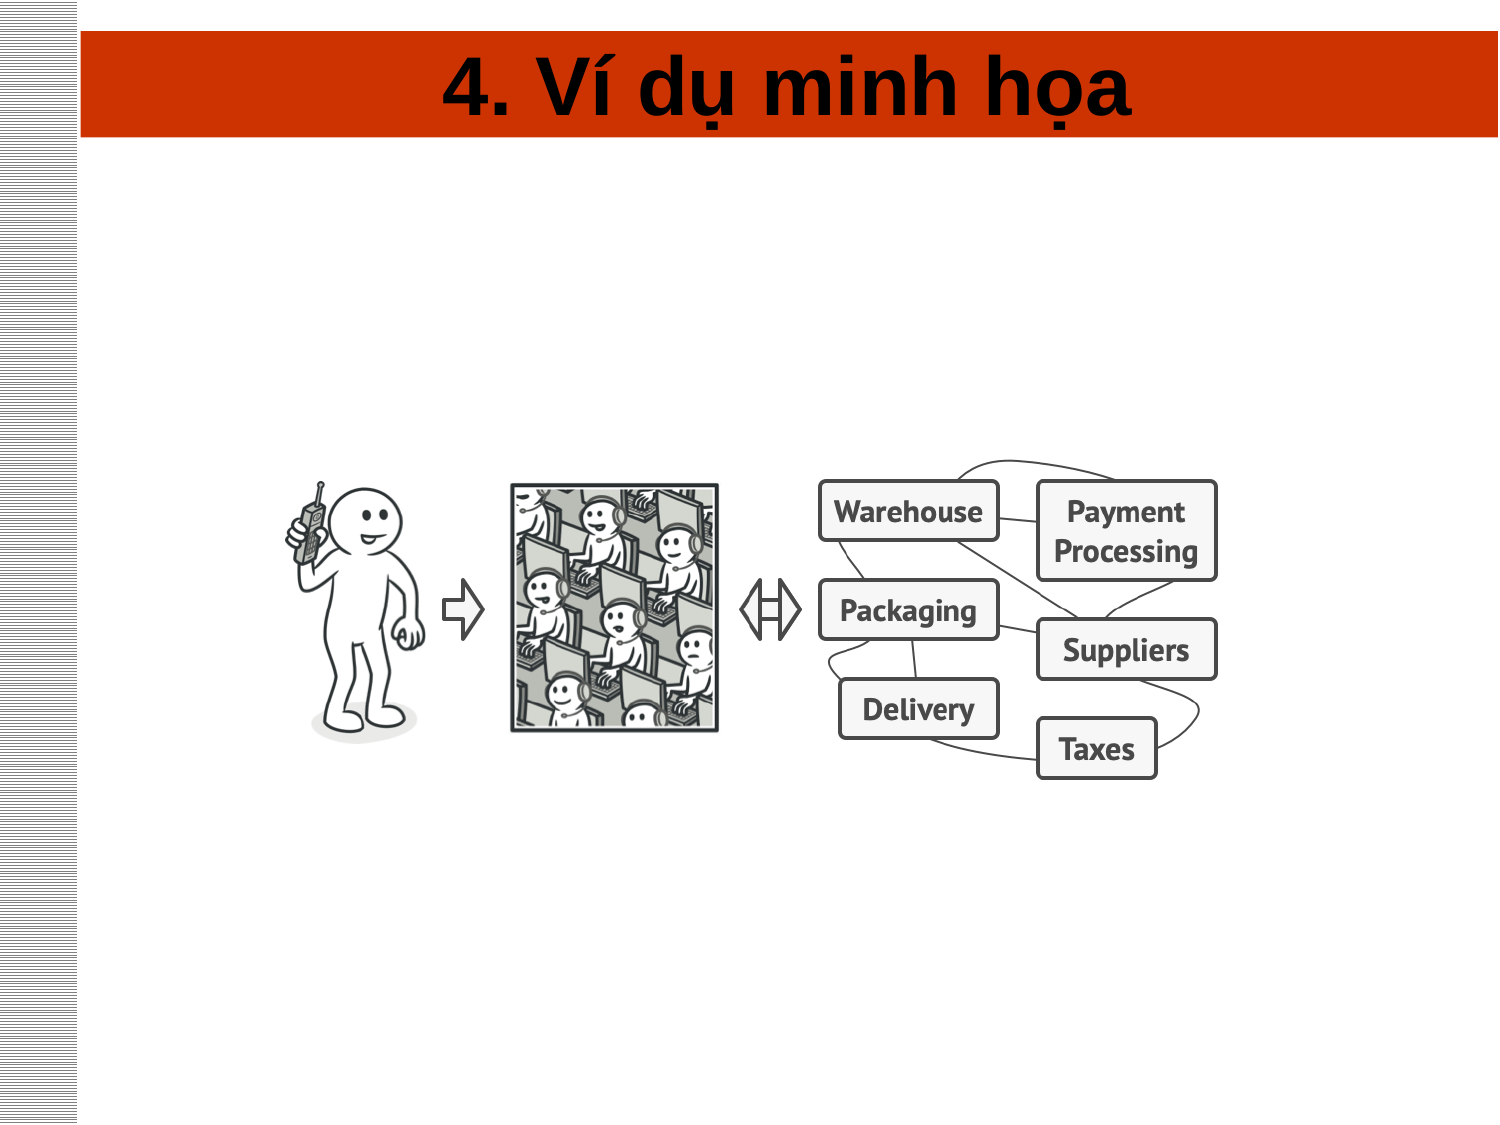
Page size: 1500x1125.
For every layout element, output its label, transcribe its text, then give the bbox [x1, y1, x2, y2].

picture [265, 420, 1235, 798]
title 4. Ví dụ minh họa [75, 24, 1500, 138]
